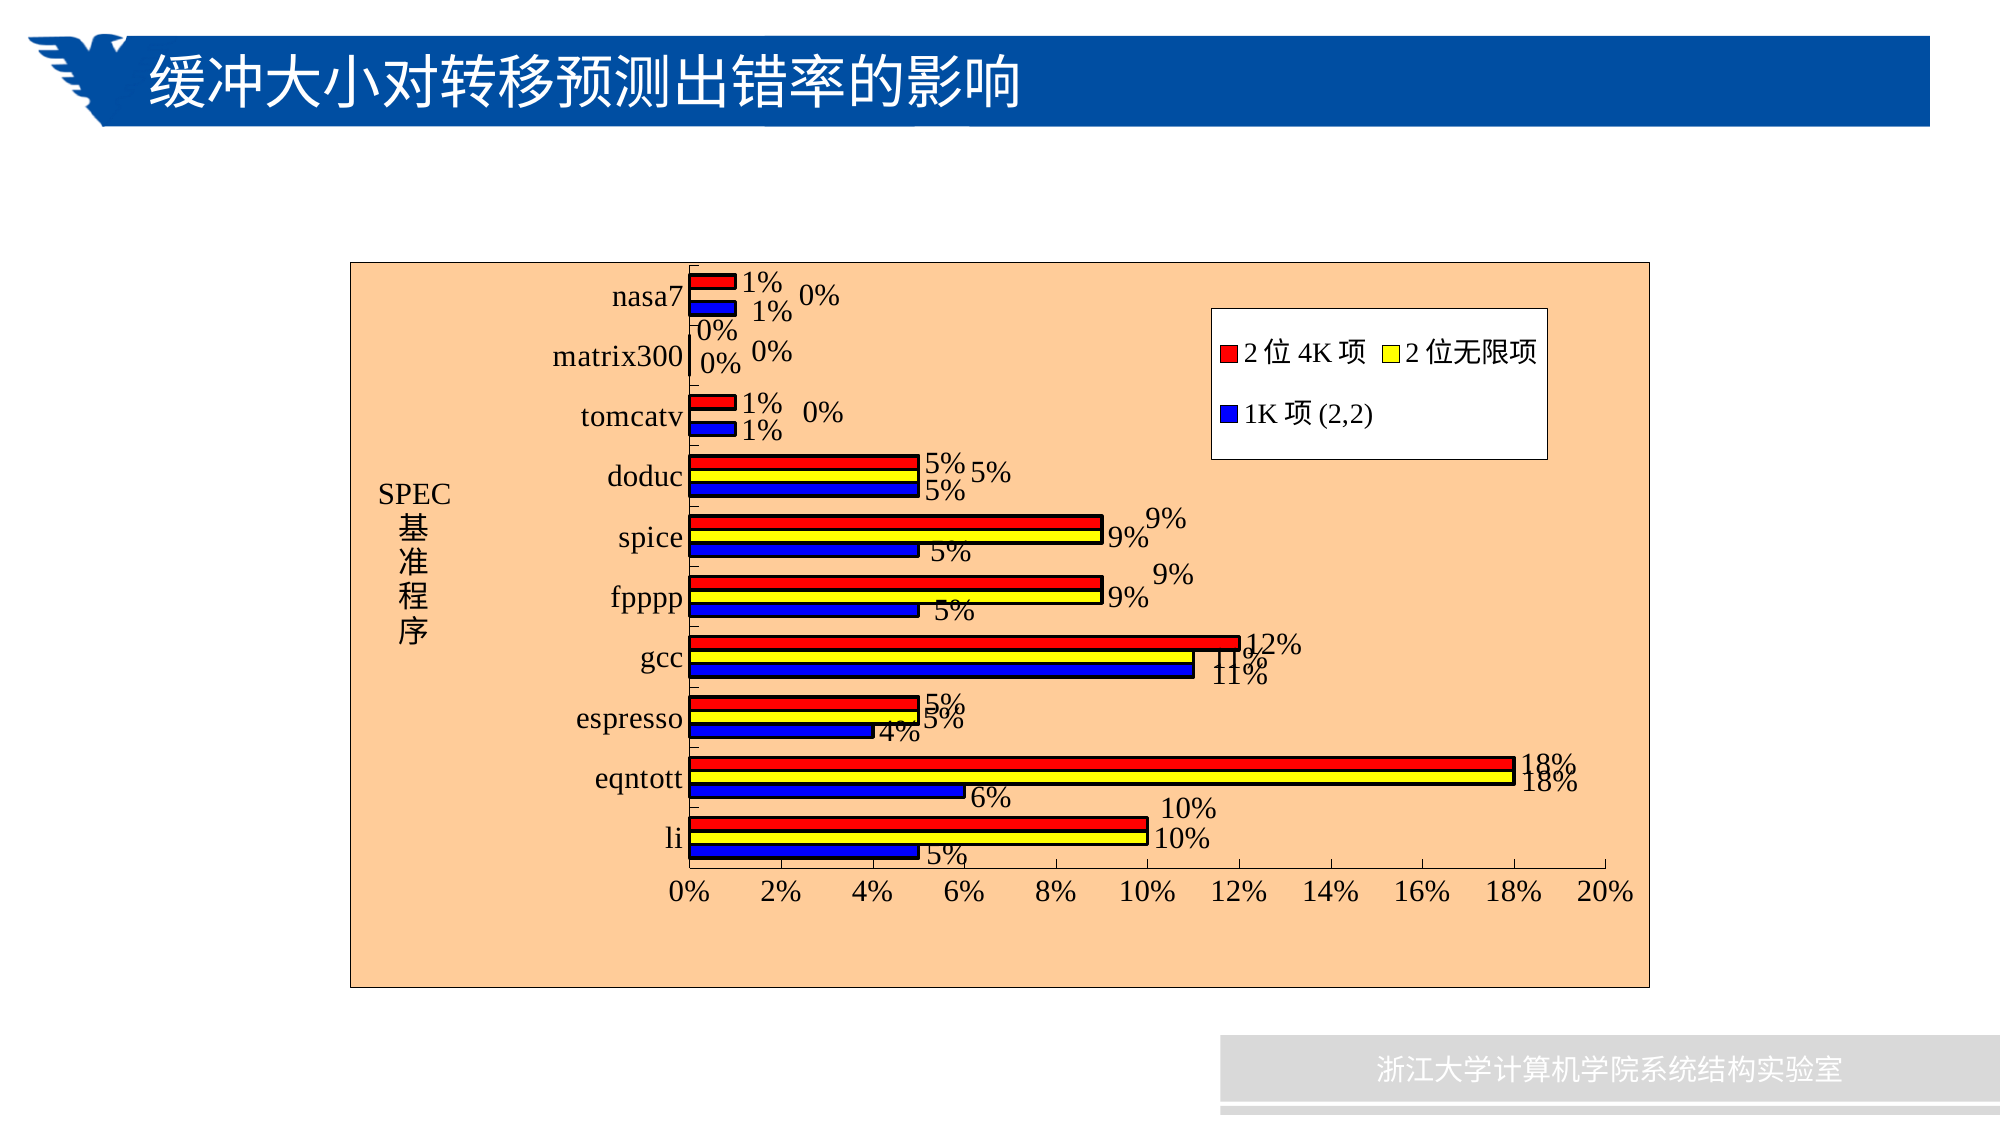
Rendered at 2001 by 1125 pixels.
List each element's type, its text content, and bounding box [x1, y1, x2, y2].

chart [349, 262, 1651, 988]
title 缓冲大小对转移预测出错率的影响 [133, 37, 1796, 188]
picture [7, 19, 197, 127]
